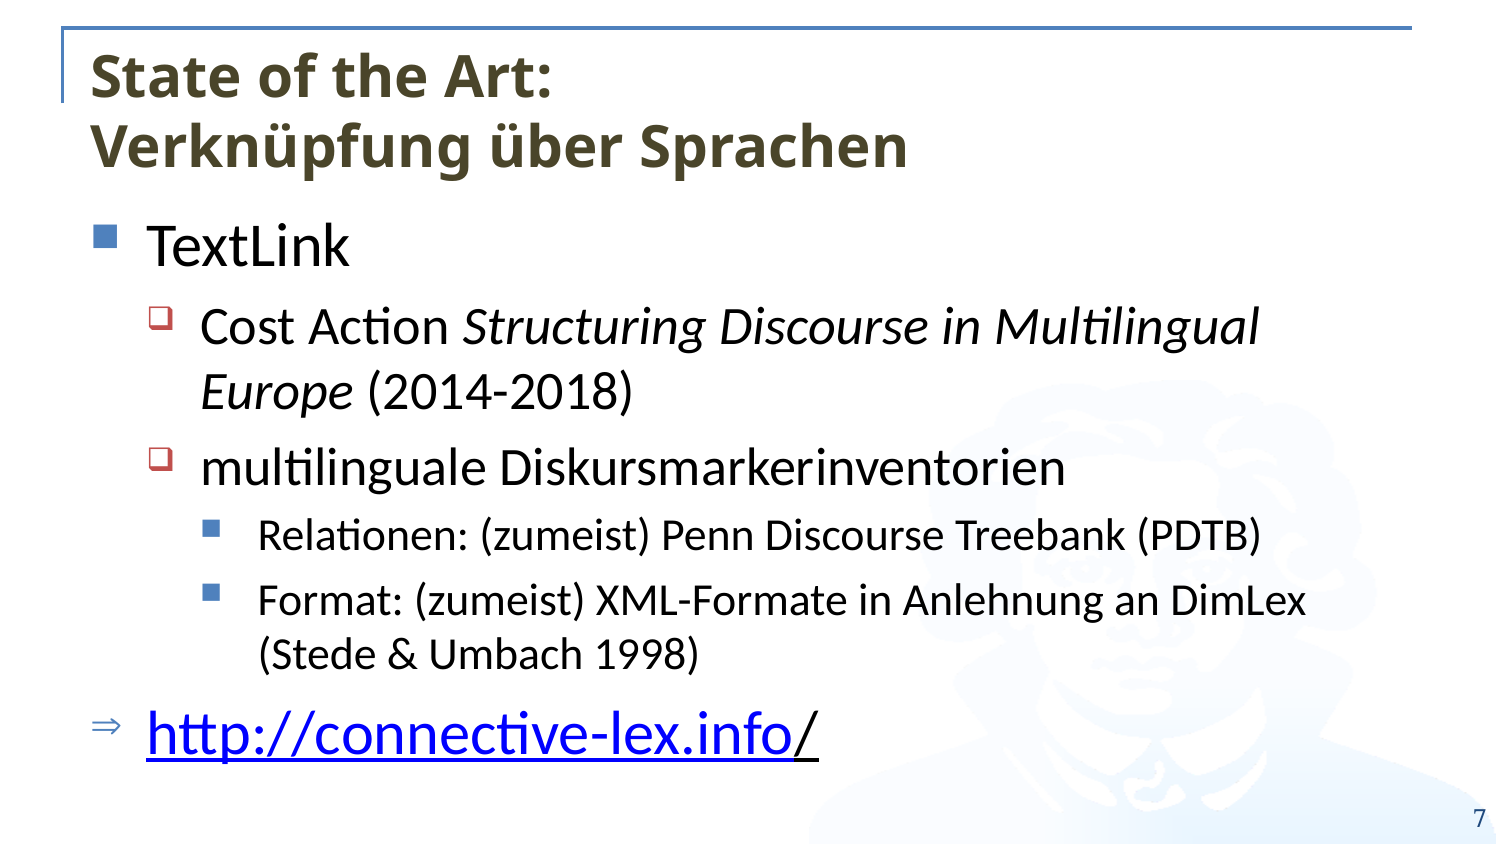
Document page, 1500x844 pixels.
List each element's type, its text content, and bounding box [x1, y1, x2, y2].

list TextLink Cost Action Structuring Discourse in Multilingual Europe (2014-2018) multilinguale Diskursmarkerinventorien Relationen: (zumeist) Penn Discourse Treebank (PDTB) Format: (zumeist) XML-Formate in Anlehnung an DimLex (Stede & Umbach 1998) http://connective-lex.info/ [75, 196, 1425, 755]
slide_number 7 [1151, 787, 1500, 844]
title State of the Art: Verknüpfung über Sprachen [75, 32, 1425, 173]
